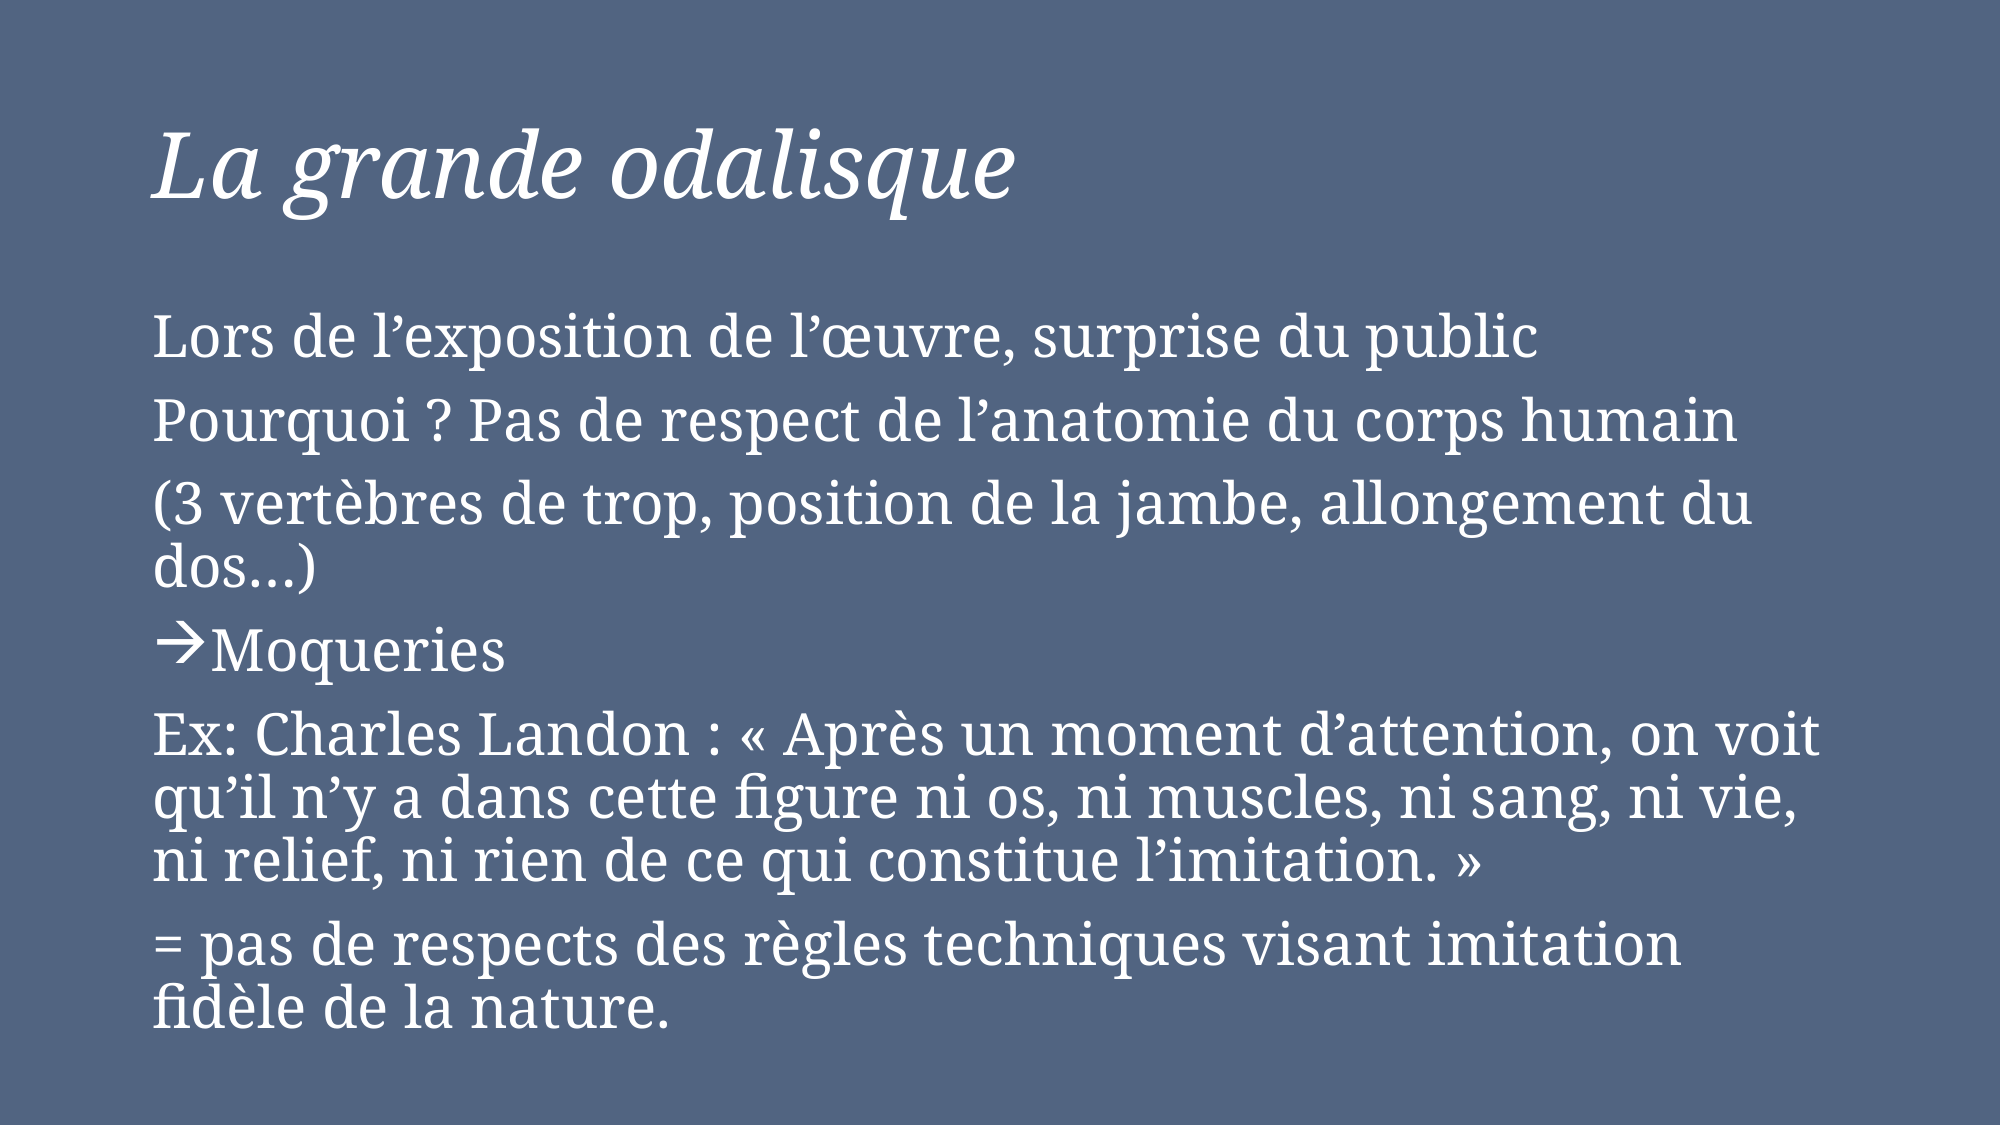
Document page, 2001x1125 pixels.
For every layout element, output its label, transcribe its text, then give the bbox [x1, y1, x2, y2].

list Lors de l’exposition de l’œuvre, surprise du public Pourquoi ? Pas de respect de l’anatomie du corps humain (3 vertèbres de trop, position de la jambe, allongement du dos…) Moqueries Ex: Charles Landon : « Après un moment d’attention, on voit qu’il n’y a dans cette figure ni os, ni muscles, ni sang, ni vie, ni relief, ni rien de ce qui constitue l’imitation. » = pas de respects des règles techniques visant imitation fidèle de la nature. [137, 299, 1863, 1014]
title La grande odalisque [137, 59, 1863, 278]
